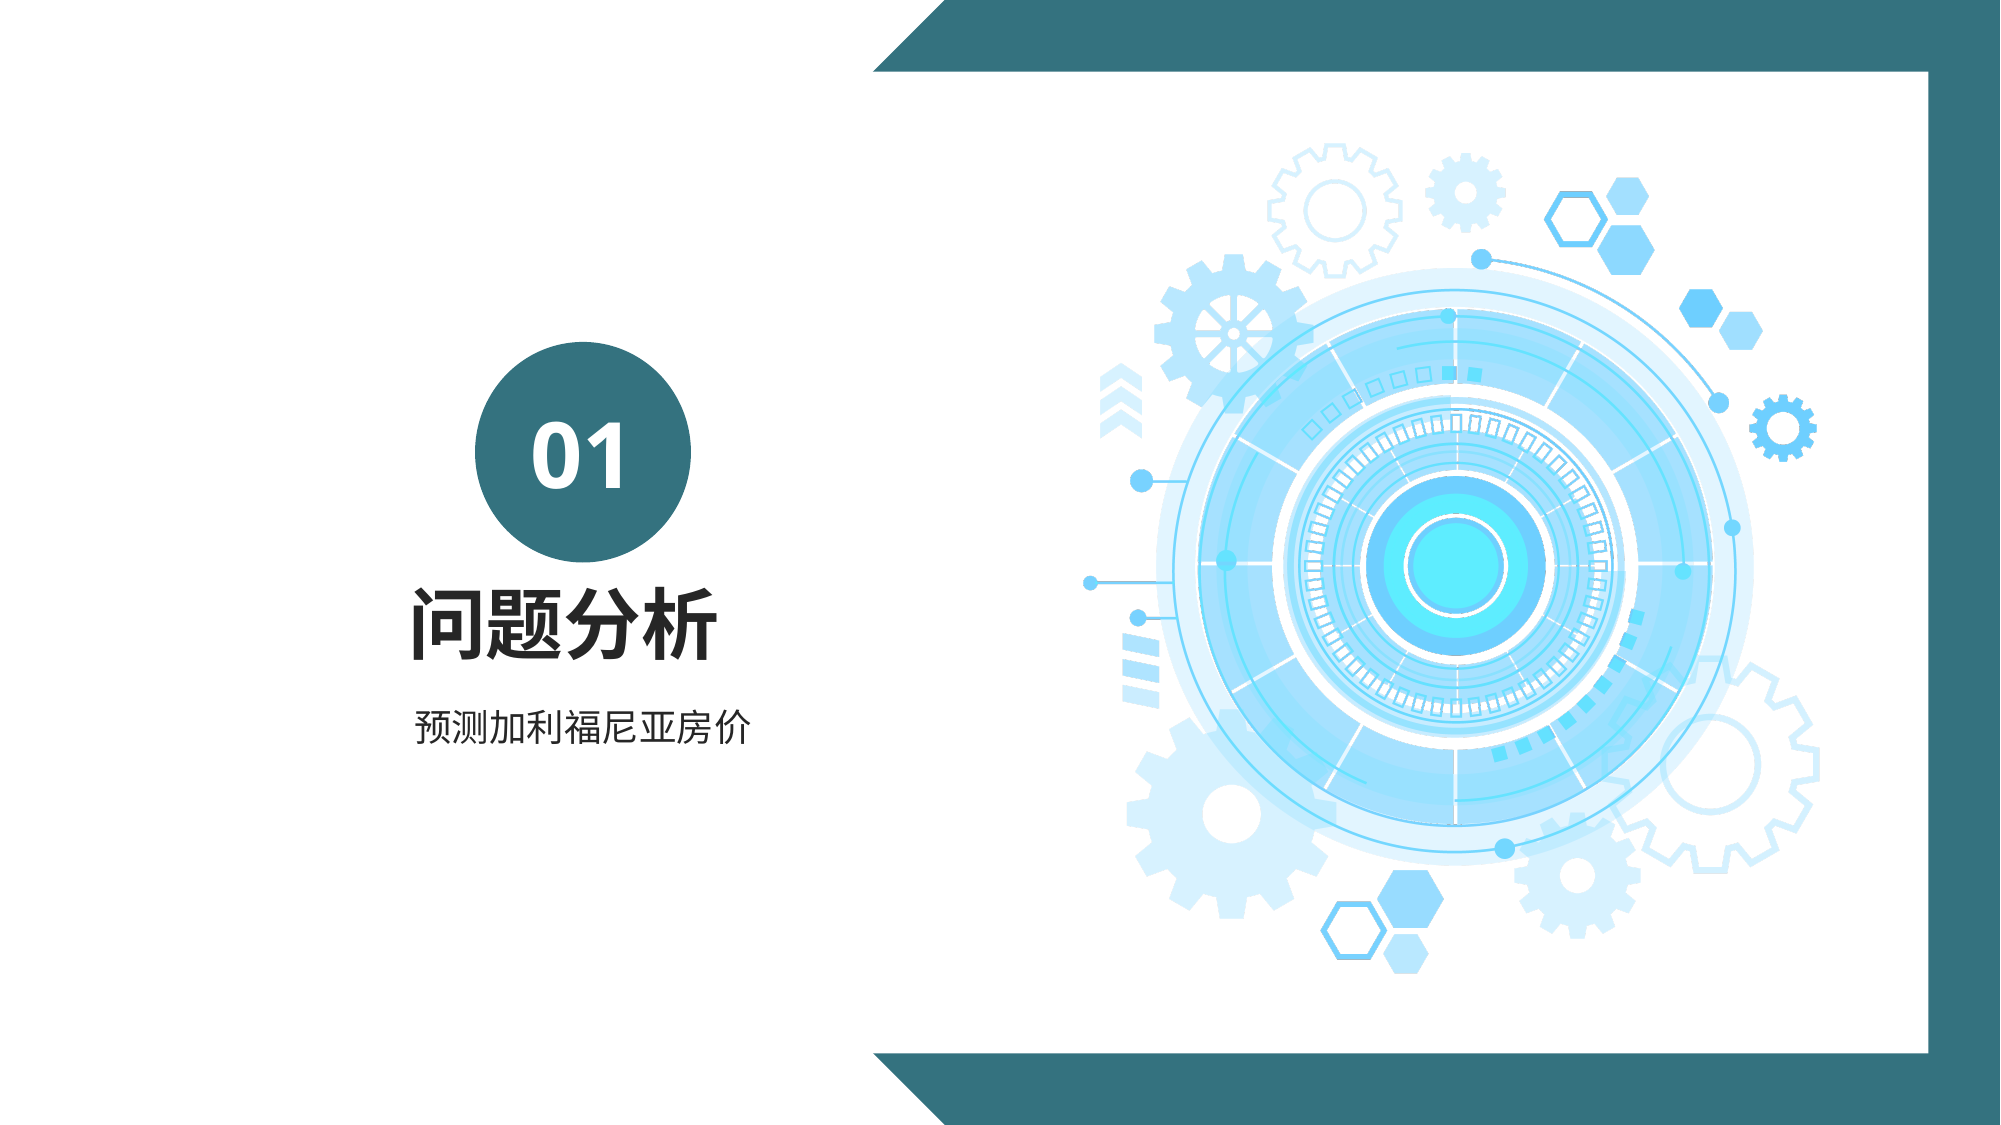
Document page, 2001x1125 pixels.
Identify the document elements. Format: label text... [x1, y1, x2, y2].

text_box 问题分析 [408, 575, 760, 669]
text_box 01 [474, 340, 692, 564]
picture [946, 53, 1947, 1054]
text_box 预测加利福尼亚房价 [273, 681, 893, 750]
